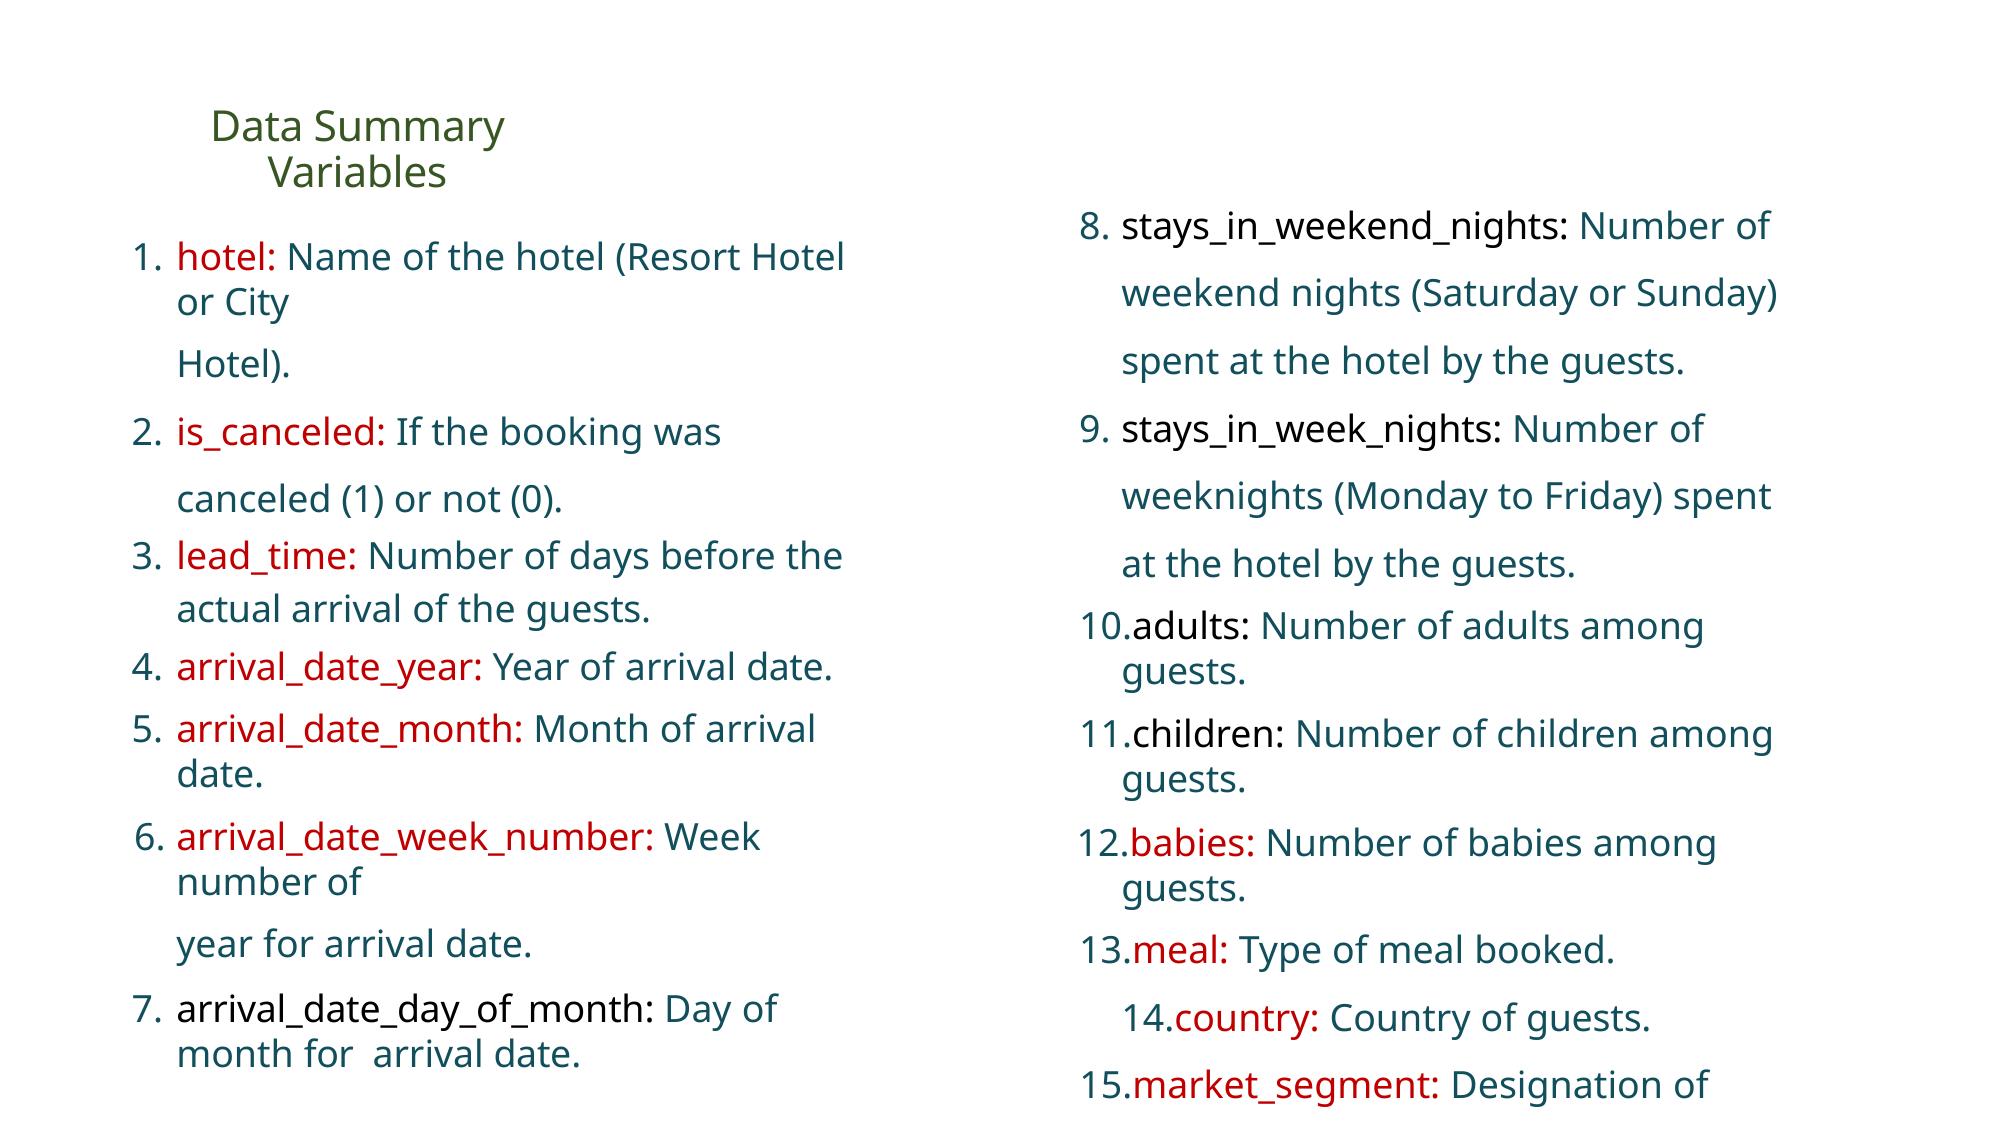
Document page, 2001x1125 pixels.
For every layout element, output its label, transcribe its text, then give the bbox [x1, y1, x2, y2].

text_box hotel: Name of the hotel (Resort Hotel or City Hotel). is_canceled: If the booking was canceled (1) or not (0). lead_time: Number of days before the actual arrival of the guests. arrival_date_year: Year of arrival date. arrival_date_month: Month of arrival date. arrival_date_week_number: Week number of year for arrival date. arrival_date_day_of_month: Day of month for arrival date. [114, 225, 874, 1125]
text_box stays_in_weekend_nights: Number of weekend nights (Saturday or Sunday) spent at the hotel by the guests. stays_in_week_nights: Number of weeknights (Monday to Friday) spent at the hotel by the guests. adults: Number of adults among guests. children: Number of children among guests. babies: Number of babies among guests. meal: Type of meal booked. country: Country of guests. 15.market_segment: Designation of market segment. [1059, 172, 1819, 1125]
title Data Summary Variables [80, 94, 635, 300]
